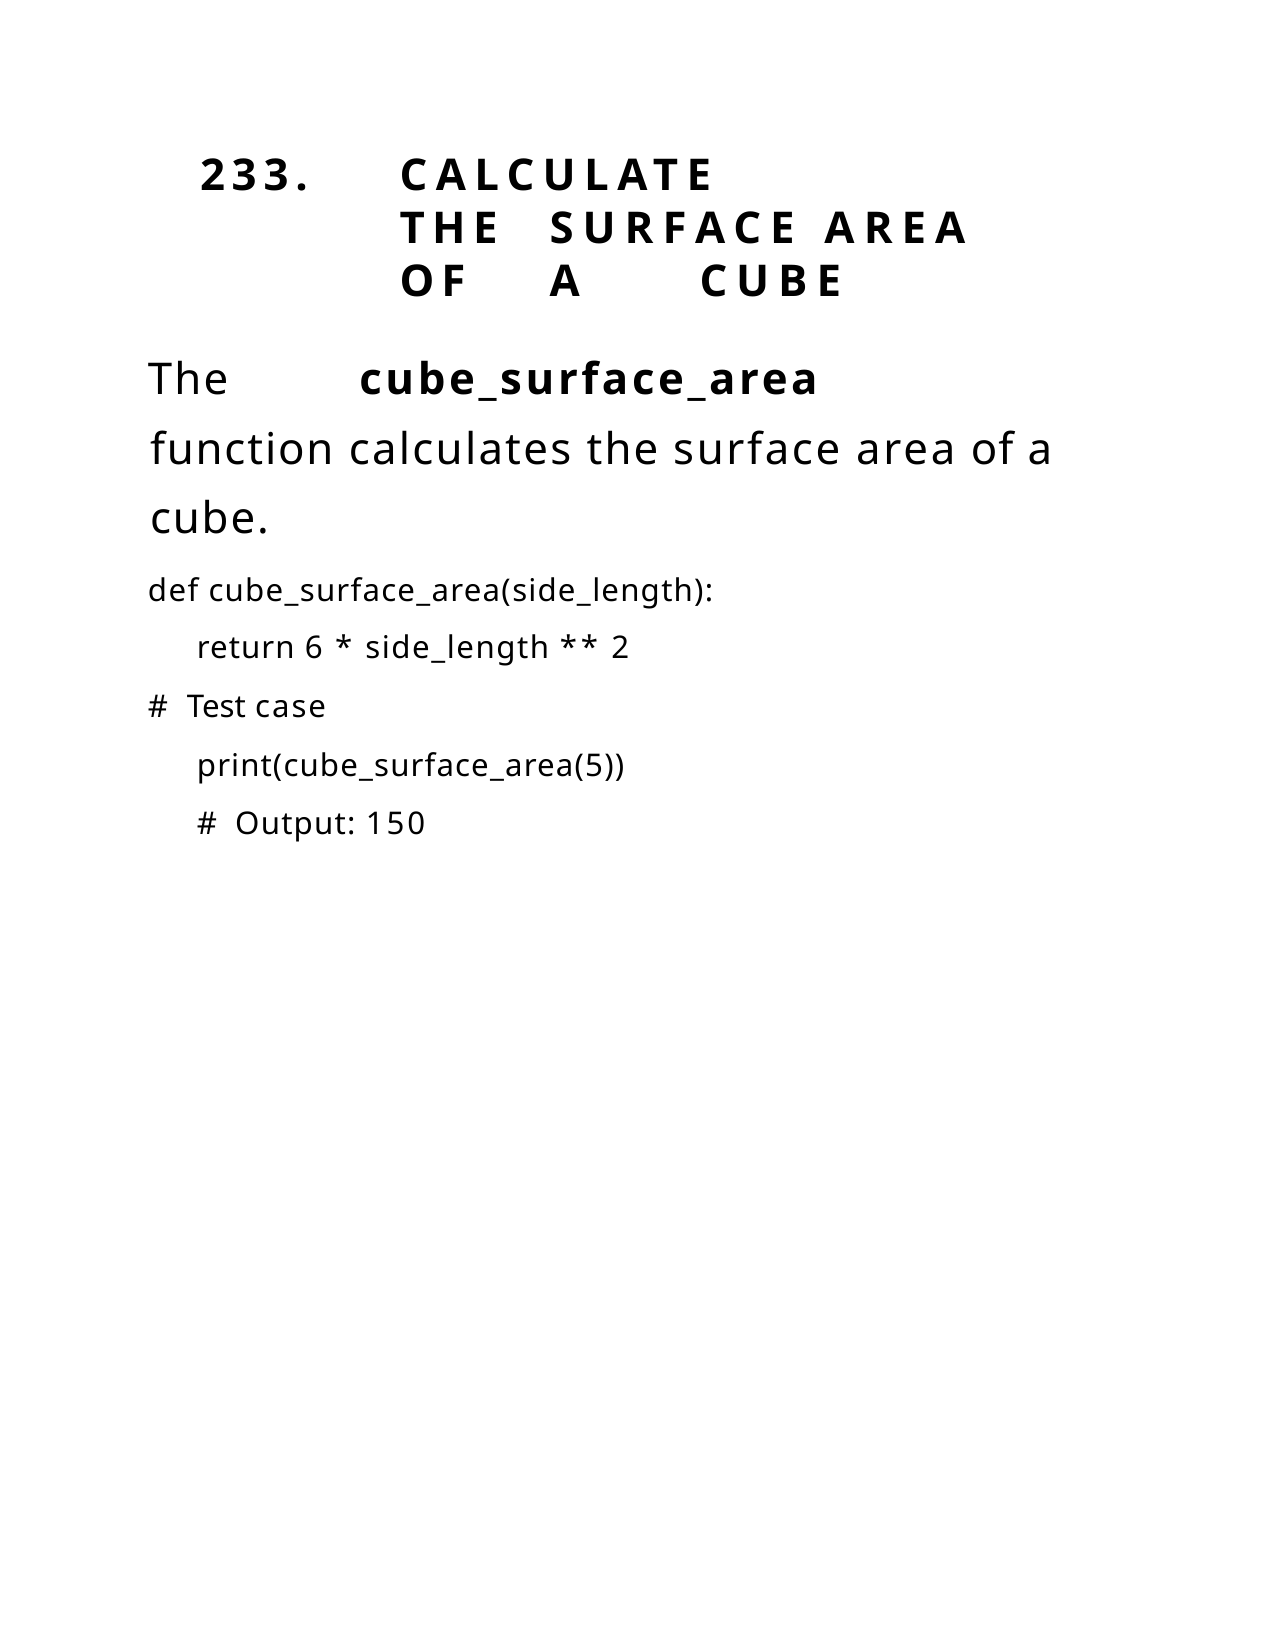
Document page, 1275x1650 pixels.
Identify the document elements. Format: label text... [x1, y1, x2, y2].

text_box 233. CALCULATE THE SURFACE AREA OF A CUBE The cube_surface_area function calculates the surface area of a cube. def cube_surface_area(side_length): return 6 * side_length ** 2 # Test case print(cube_surface_area(5)) # Output: 150 [147, 144, 1127, 841]
